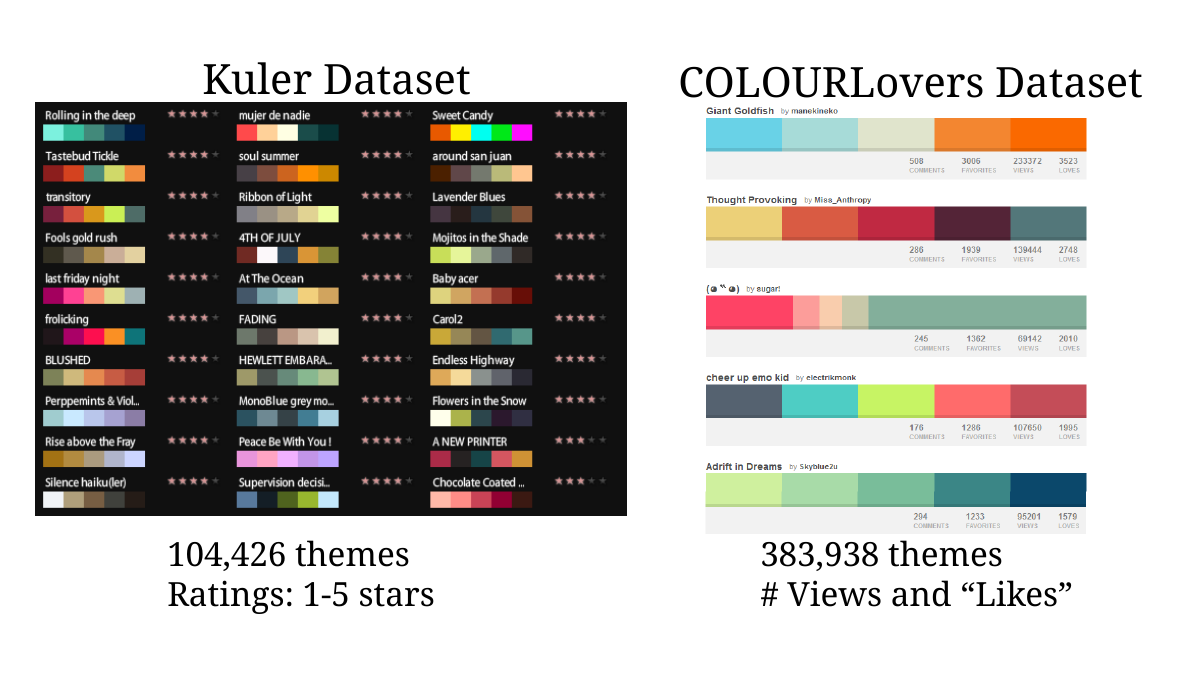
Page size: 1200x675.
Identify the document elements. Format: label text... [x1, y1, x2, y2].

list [35, 101, 628, 516]
picture [697, 99, 1091, 535]
text_box COLOURLovers Dataset [663, 48, 1158, 114]
text_box 383,938 themes # Views and “Likes” [745, 526, 1098, 654]
text_box Kuler Dataset [187, 45, 575, 100]
text_box 104,426 themes Ratings: 1-5 stars [99, 526, 459, 654]
